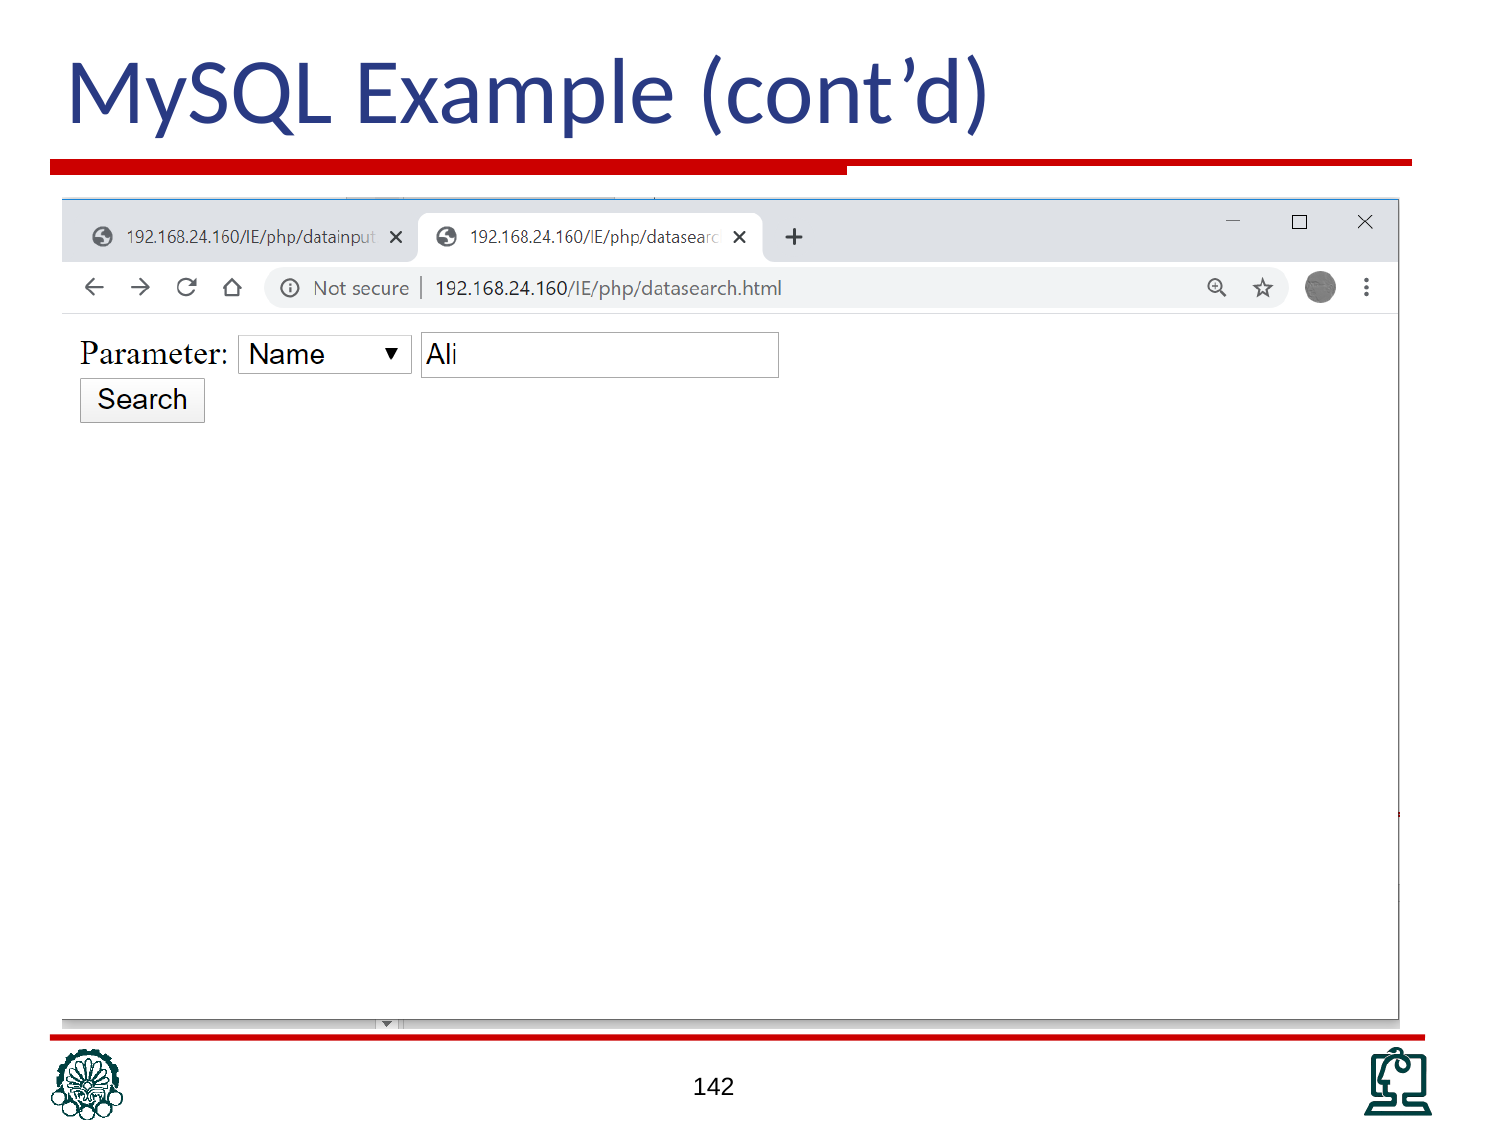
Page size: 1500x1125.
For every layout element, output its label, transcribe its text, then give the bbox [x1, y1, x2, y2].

slide_number 142 [649, 1062, 751, 1103]
picture [1362, 1045, 1438, 1119]
picture [62, 196, 1401, 1029]
picture [50, 1047, 125, 1122]
title MySQL Example (cont’d) [49, 24, 1438, 151]
